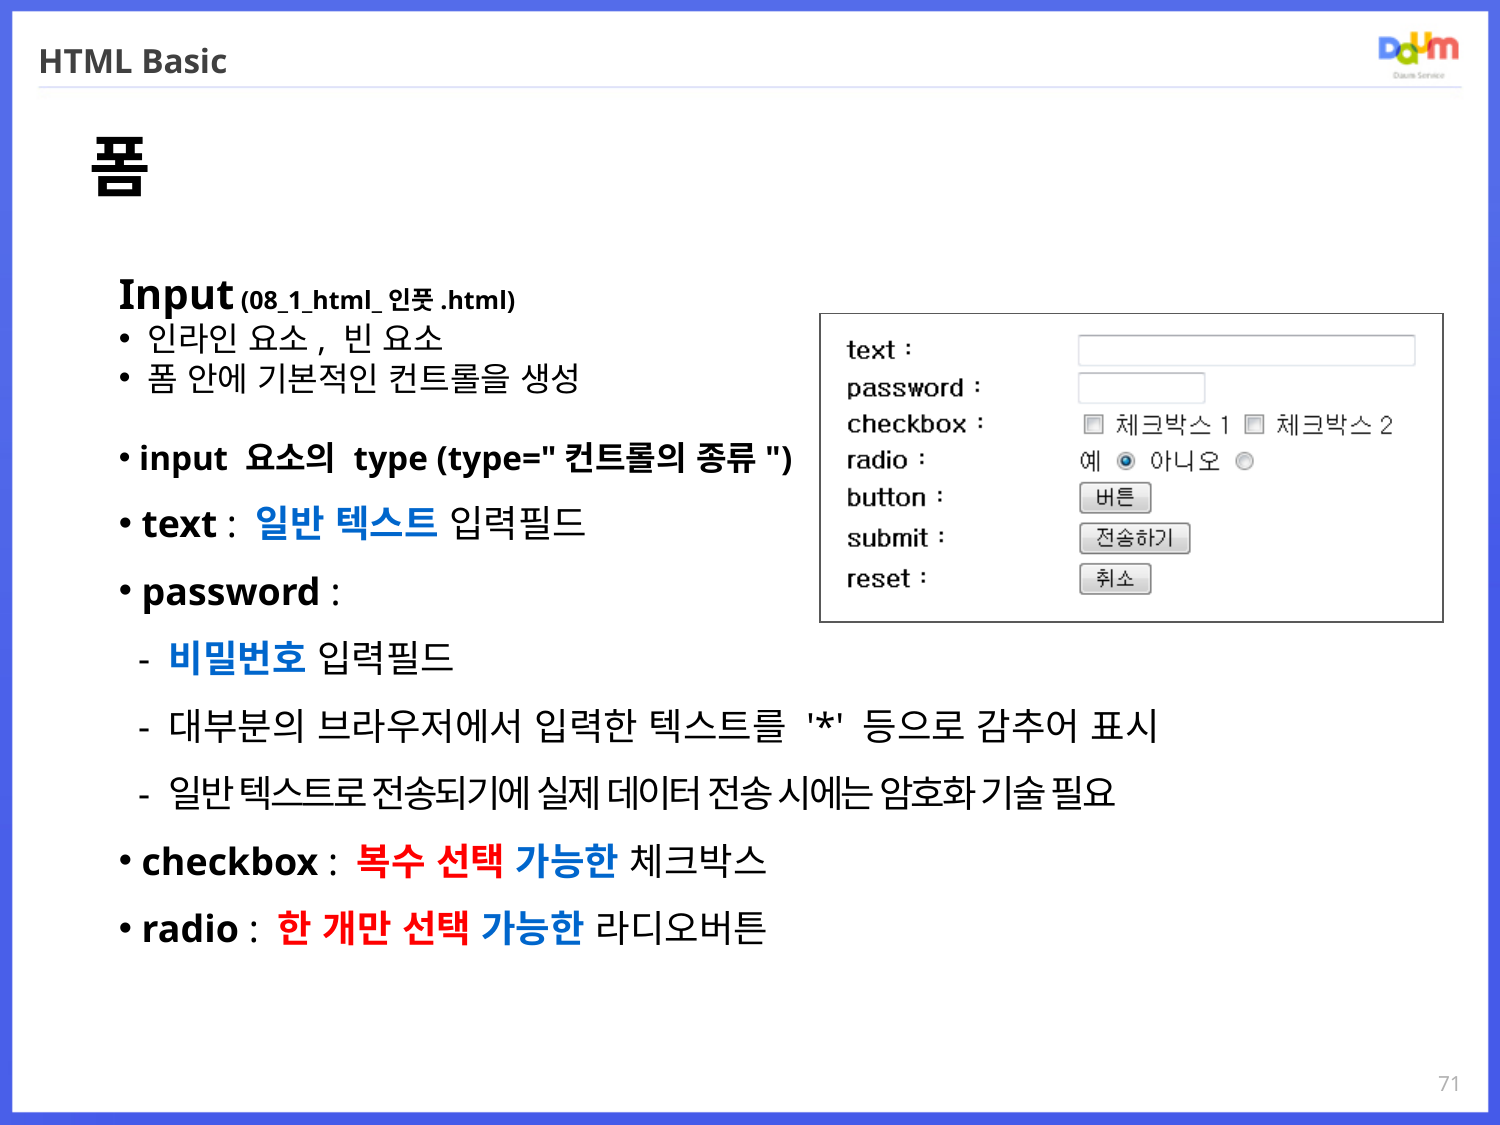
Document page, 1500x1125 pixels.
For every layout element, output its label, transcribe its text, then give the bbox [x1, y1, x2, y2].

picture [0, 0, 1500, 1125]
text_box Input (08_1_html_인풋.html) 인라인 요소, 빈 요소 폼 안에 기본적인 컨트롤을 생성 input 요소의 type (type="컨트롤의 종류") text : 일반 텍스트 입력필드 password : - 비밀번호 입력필드 - 대부분의 브라우저에서 입력한 텍스트를 '*' 등으로 감추어 표시 - 일반 텍스트로 전송되기에 실제 데이터 전송 시에는 암호화 기술 필요 checkbox : 복수 선택 가능한 체크박스 radio : 한 개만 선택 가능한 라디오버튼 [103, 235, 1412, 958]
slide_number 71 [1126, 1054, 1477, 1115]
title HTML Basic [23, 33, 1348, 106]
text_box 폼 [75, 117, 167, 212]
